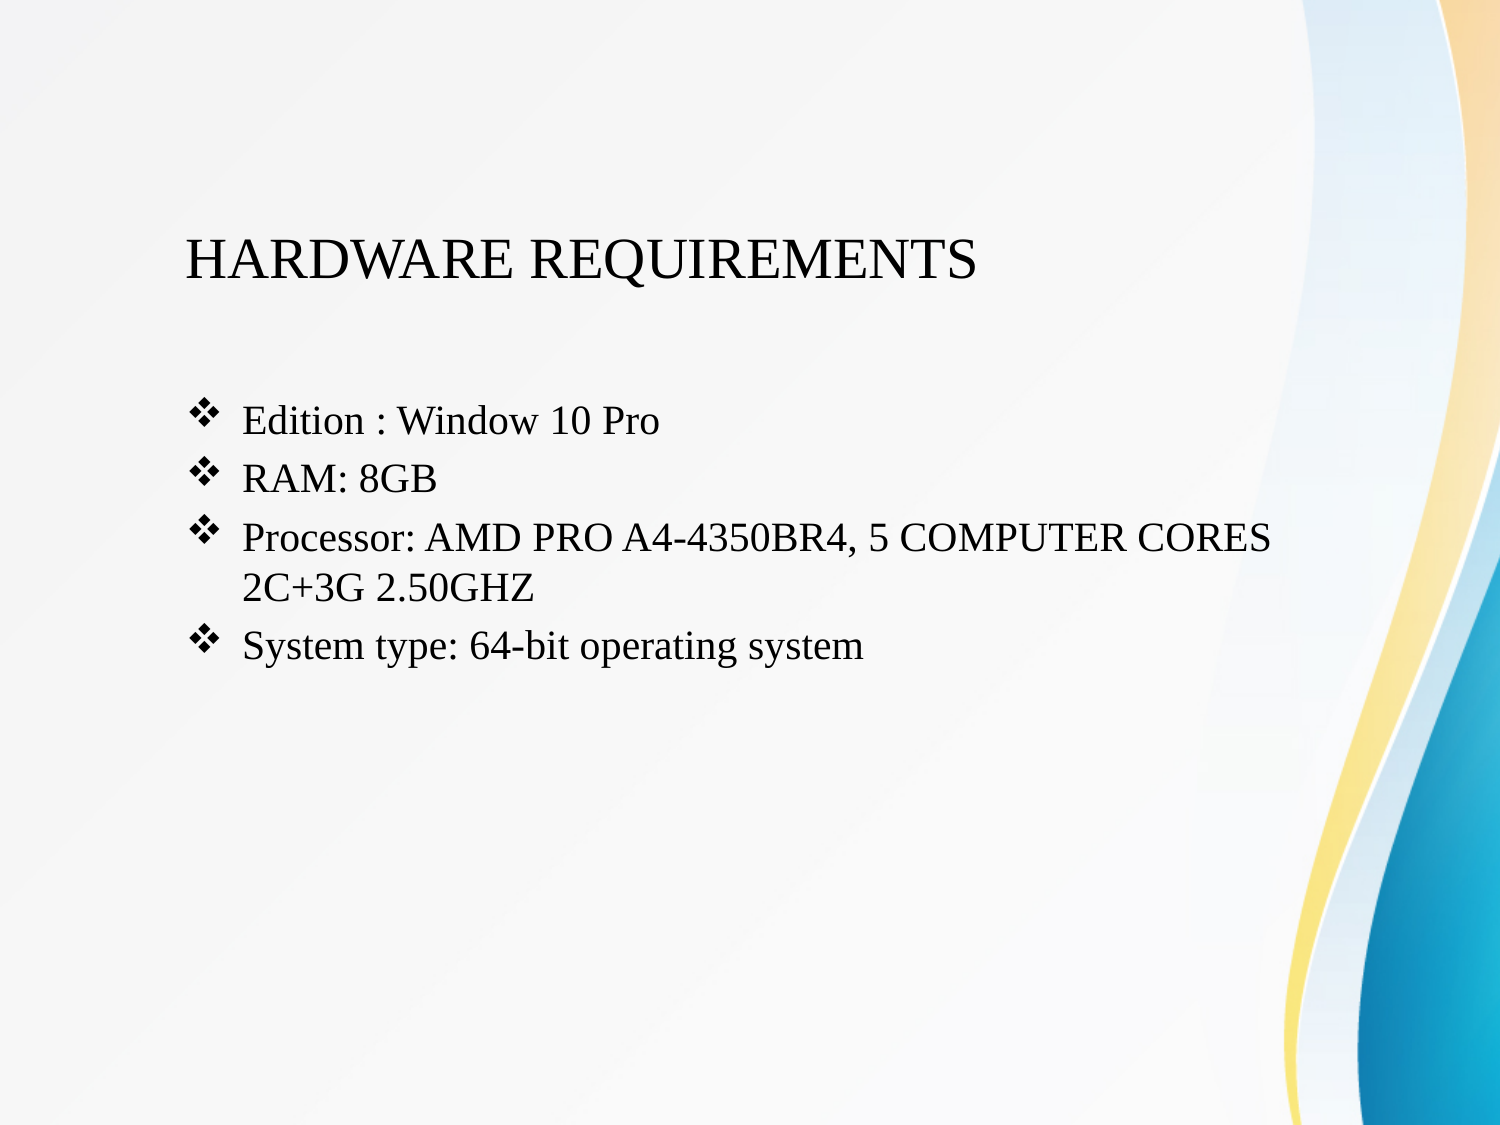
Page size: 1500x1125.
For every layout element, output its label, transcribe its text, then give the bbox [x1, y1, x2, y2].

title HARDWARE REQUIREMENTS [170, 160, 1402, 349]
list Edition : Window 10 Pro RAM: 8GB Processor: AMD PRO A4-4350BR4, 5 COMPUTER CORES 2C+3G 2.50GHZ System type: 64-bit operating system [170, 385, 1402, 919]
picture [0, 0, 1500, 1125]
